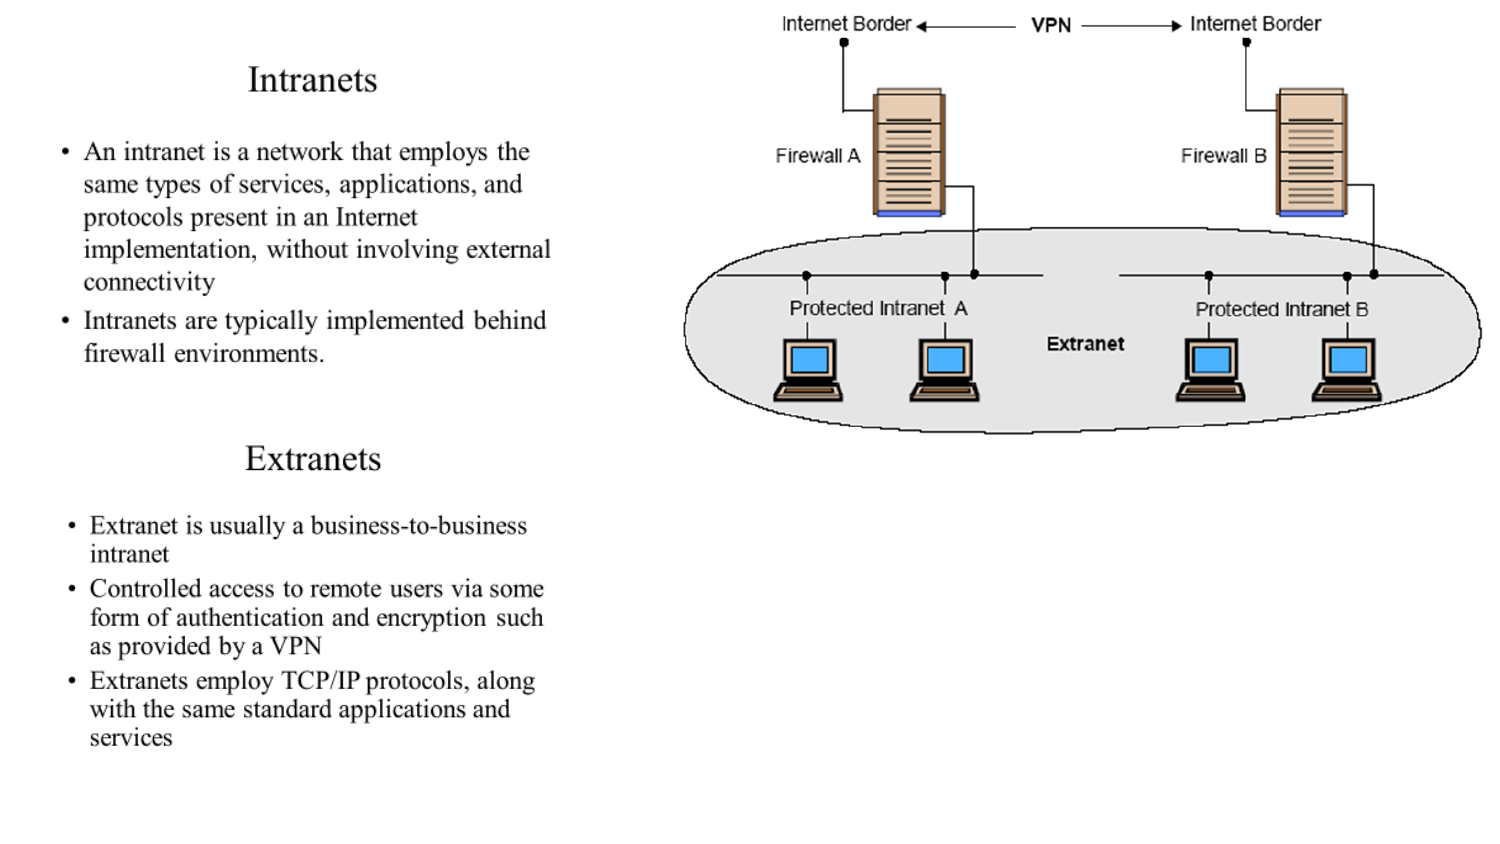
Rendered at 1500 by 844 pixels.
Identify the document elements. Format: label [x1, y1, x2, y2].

picture [9, 0, 617, 825]
picture [653, 0, 1487, 438]
